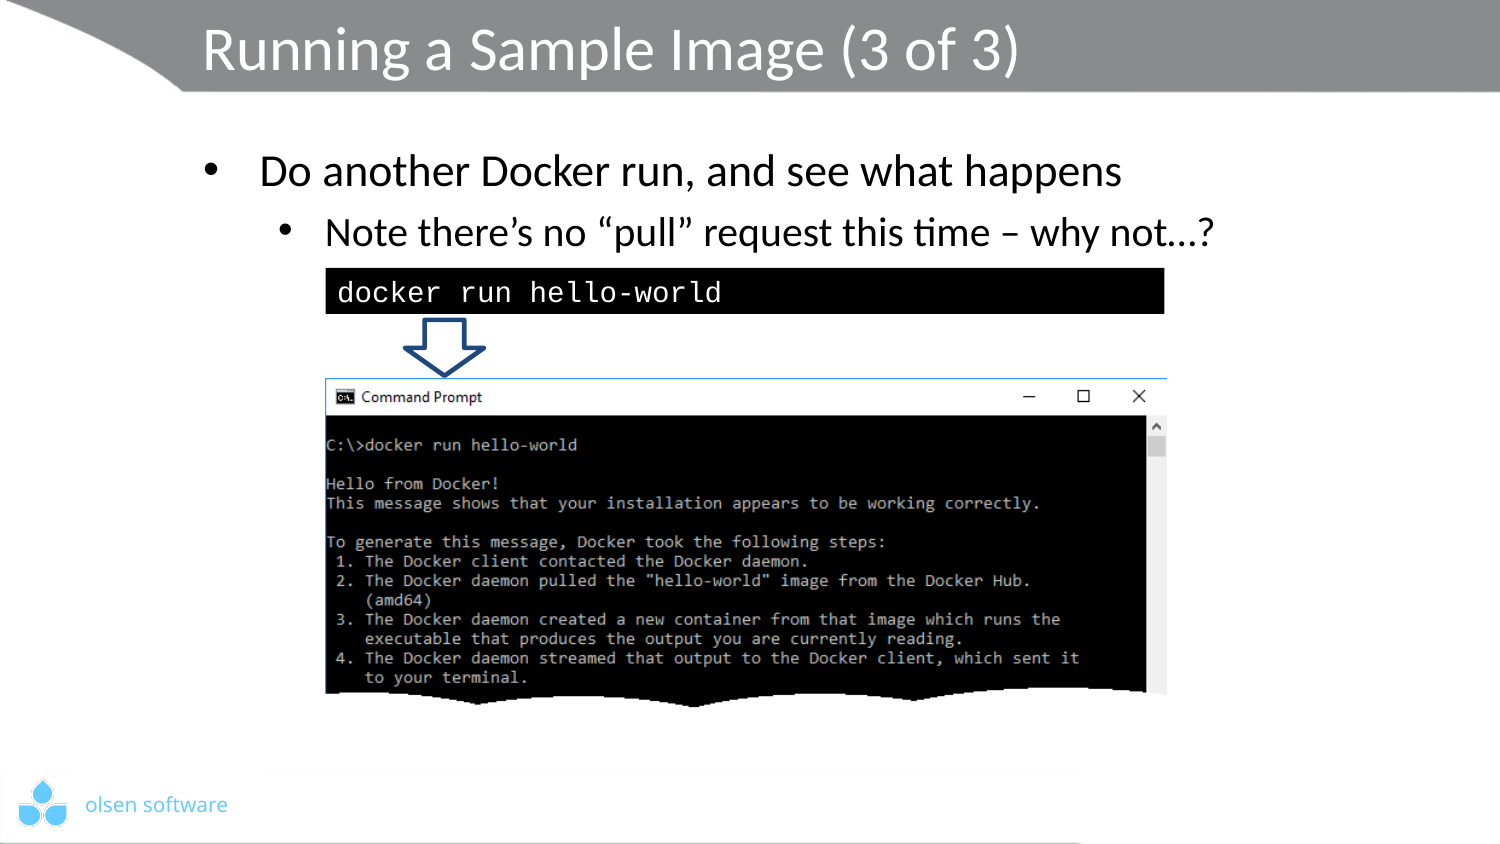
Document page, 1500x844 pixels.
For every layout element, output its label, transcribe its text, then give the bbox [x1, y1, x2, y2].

picture [0, 0, 1500, 844]
title Running a Sample Image (3 of 3) [187, 0, 1426, 93]
list Do another Docker run, and see what happens Note there’s no “pull” request this time – why not…? [188, 133, 1425, 716]
text_box [404, 319, 485, 376]
text_box docker run hello-world [325, 267, 1165, 314]
